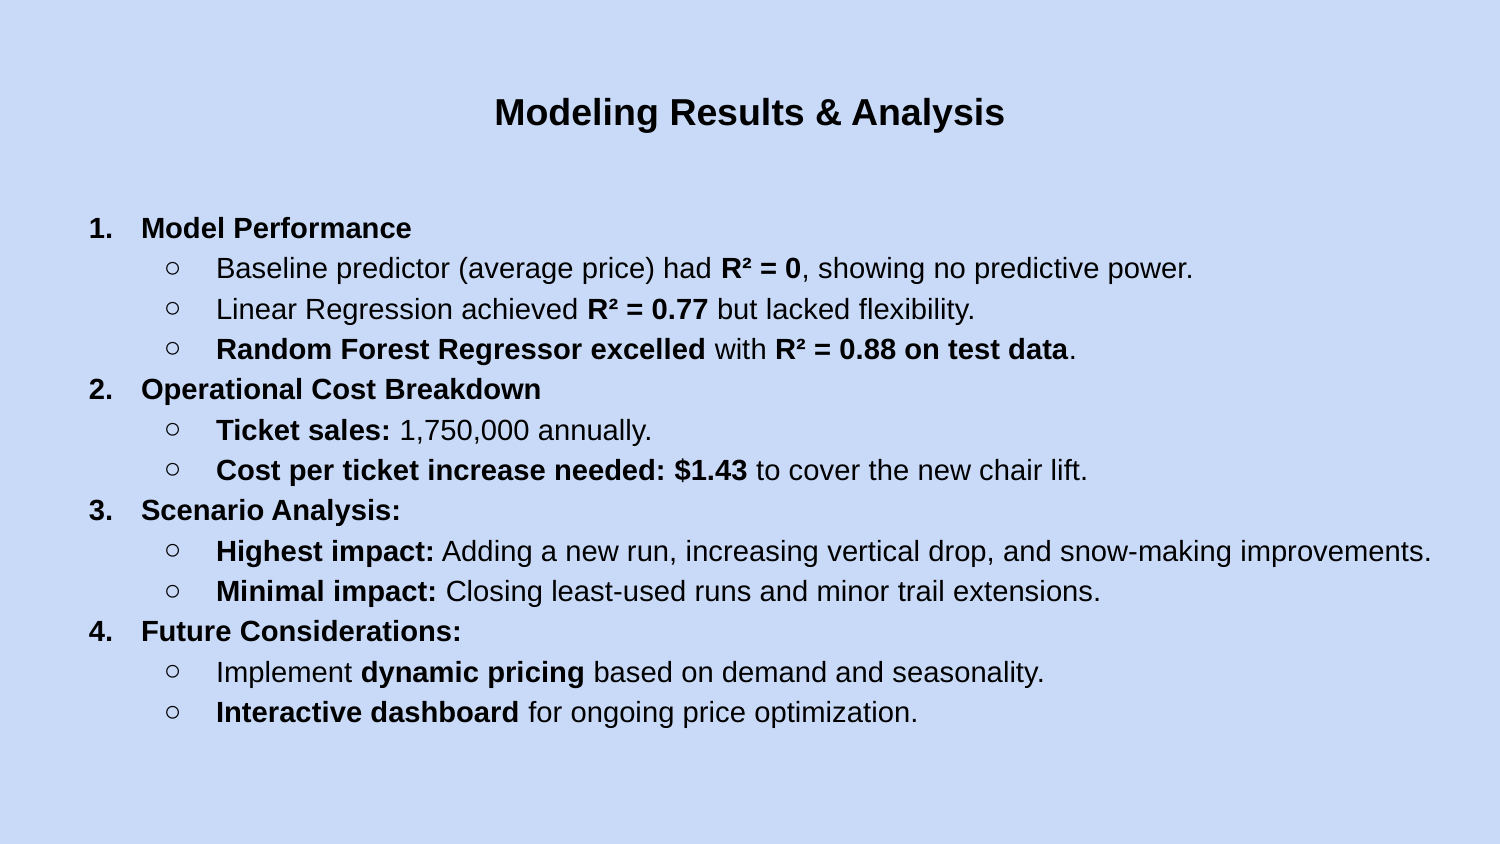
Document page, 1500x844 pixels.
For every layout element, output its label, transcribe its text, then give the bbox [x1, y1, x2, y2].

list Model Performance Baseline predictor (average price) had R² = 0, showing no predictive power. Linear Regression achieved R² = 0.77 but lacked flexibility. Random Forest Regressor excelled with R² = 0.88 on test data. Operational Cost Breakdown Ticket sales: 1,750,000 annually. Cost per ticket increase needed: $1.43 to cover the new chair lift. Scenario Analysis: Highest impact: Adding a new run, increasing vertical drop, and snow-making improvements. Minimal impact: Closing least-used runs and minor trail extensions. Future Considerations: Implement dynamic pricing based on demand and seasonality. Interactive dashboard for ongoing price optimization. [51, 189, 1449, 750]
title Modeling Results & Analysis [51, 72, 1449, 167]
